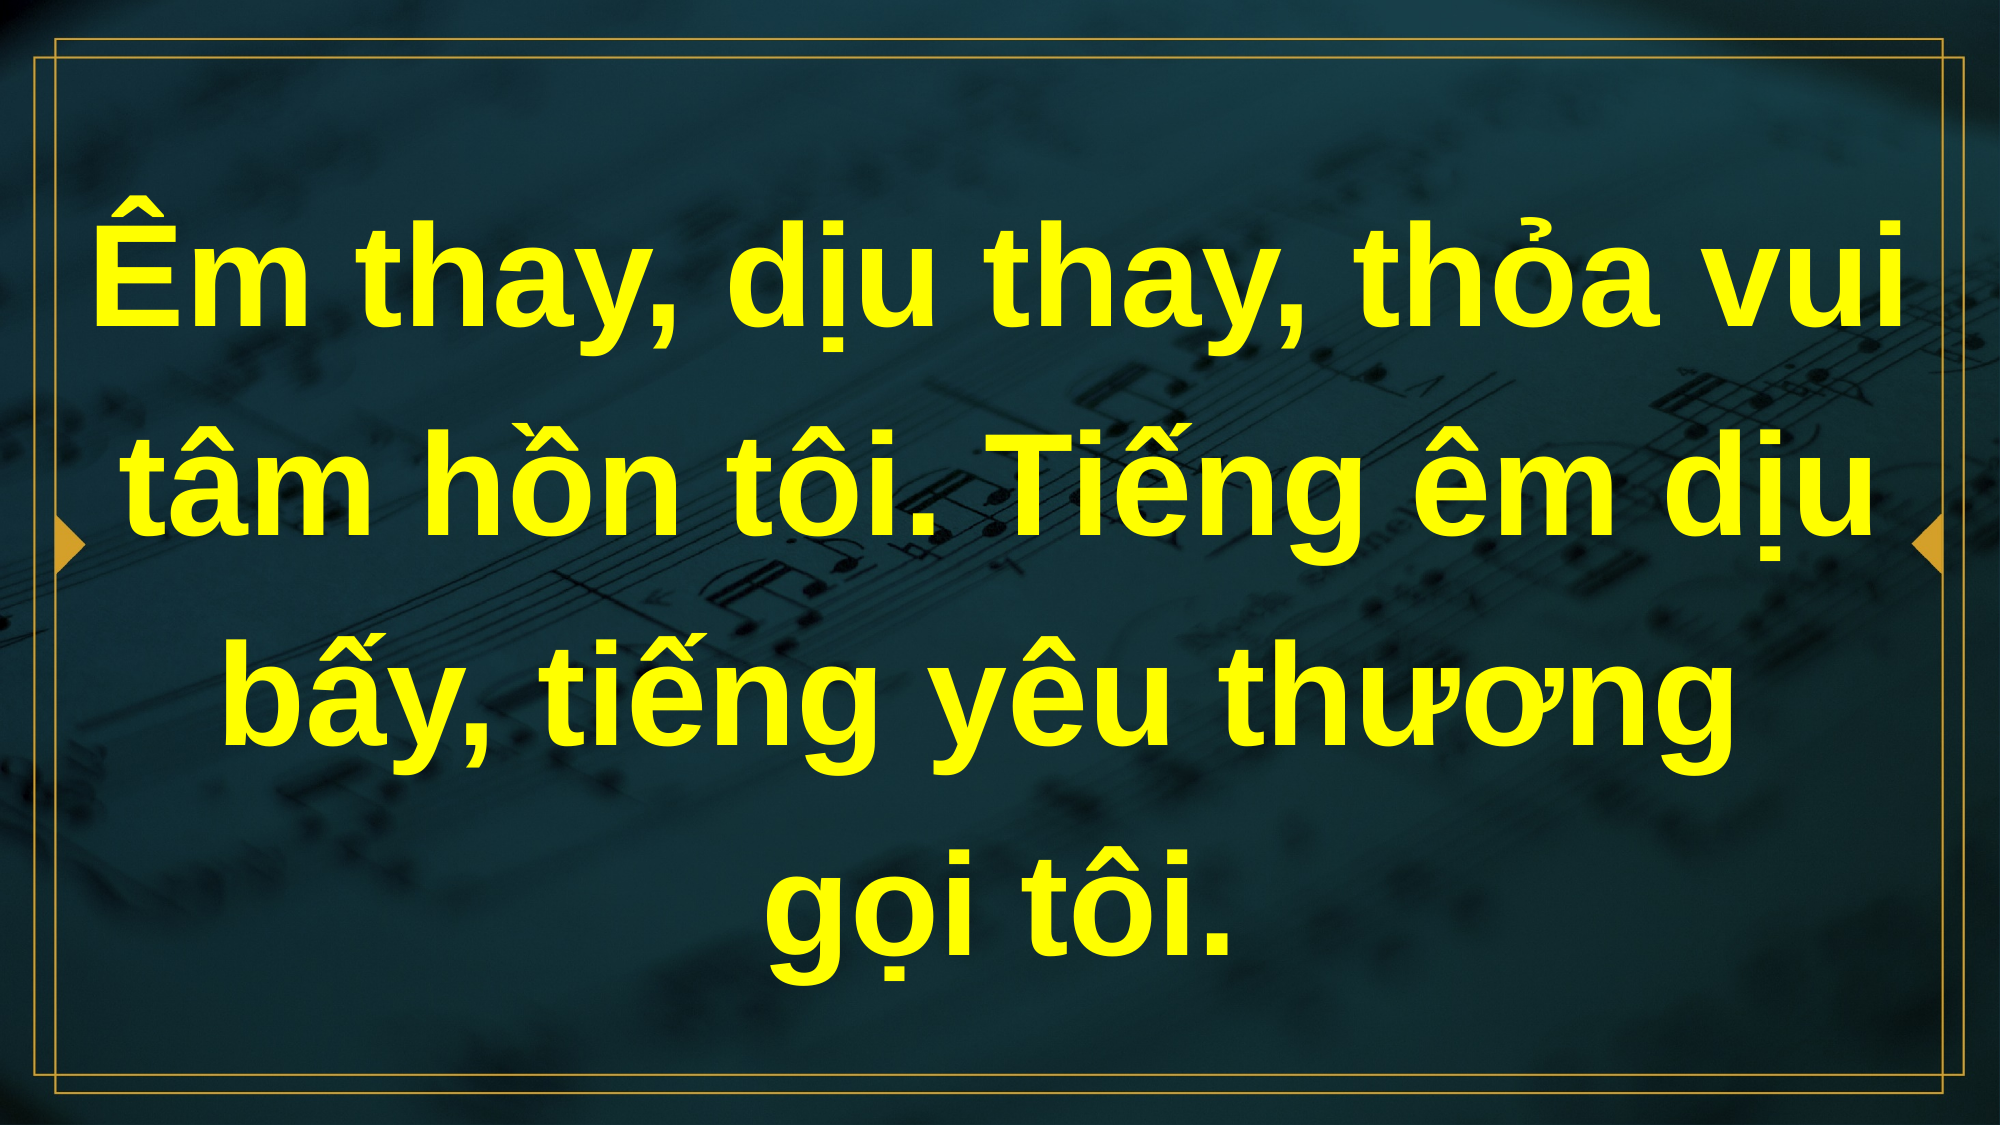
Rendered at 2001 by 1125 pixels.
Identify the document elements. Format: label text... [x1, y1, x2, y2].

title Êm thay, dịu thay, thỏa vui tâm hồn tôi. Tiếng êm dịu bấy, tiếng yêu thương gọi tôi. [55, 53, 1945, 1077]
picture [0, 0, 2000, 1125]
